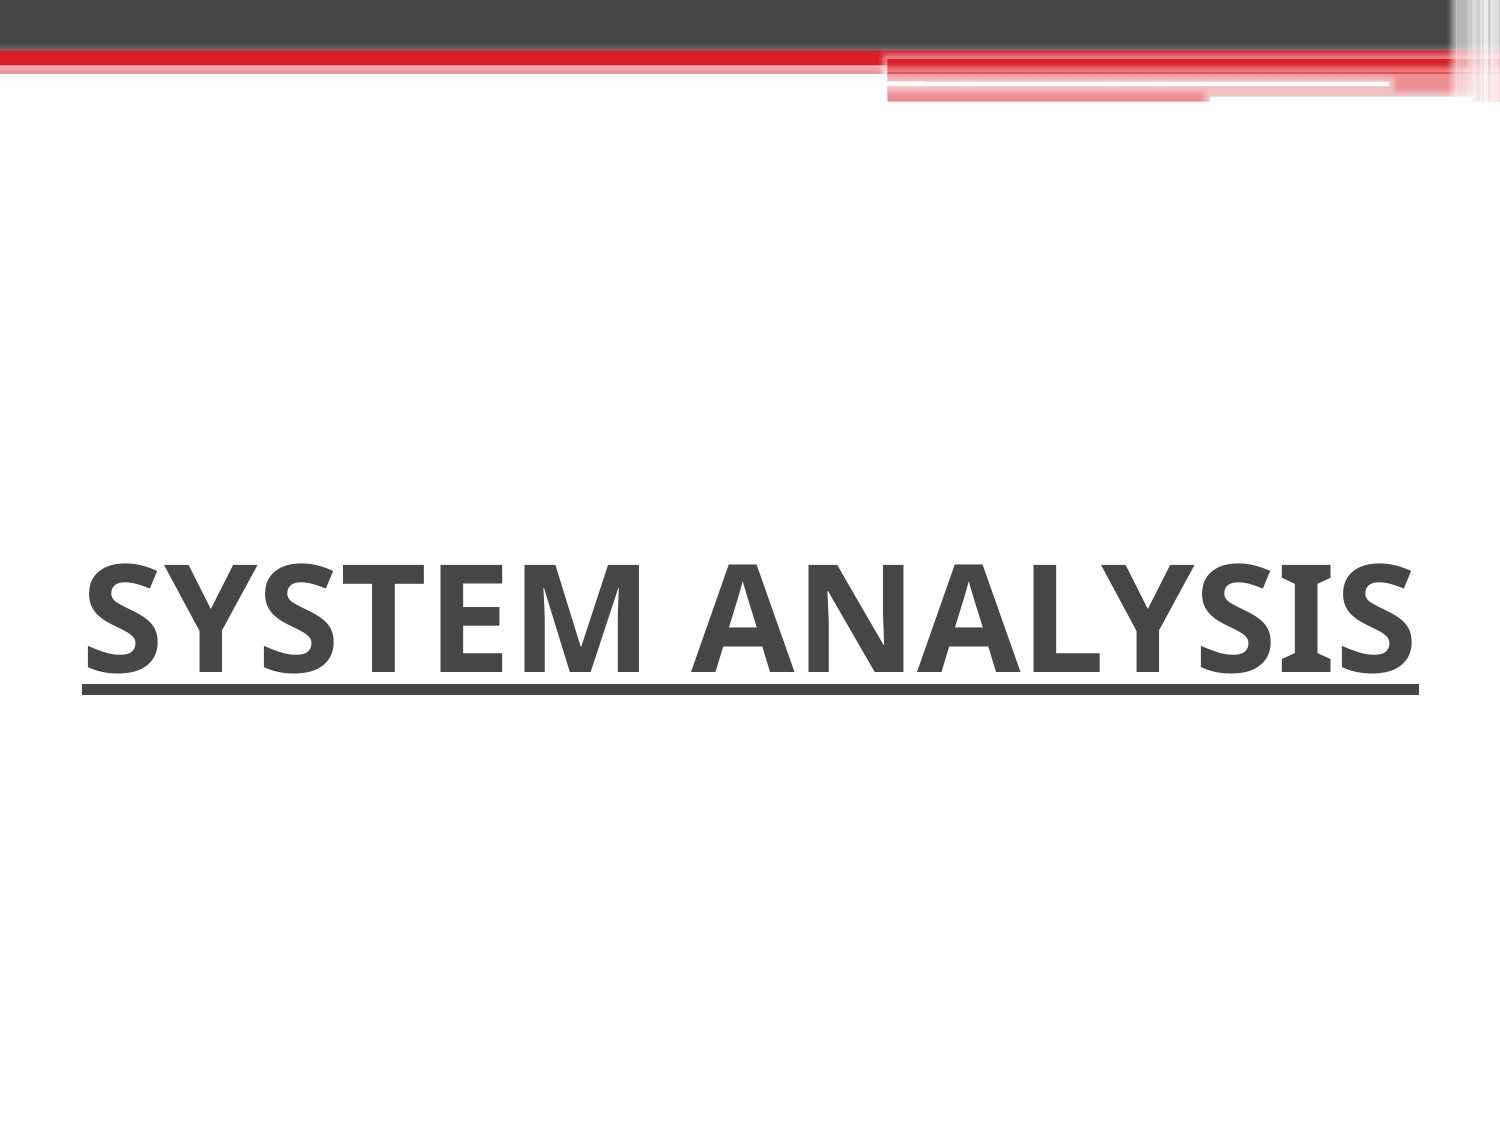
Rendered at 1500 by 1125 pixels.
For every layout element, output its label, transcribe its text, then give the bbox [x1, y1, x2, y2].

title SYSTEM ANALYSIS [0, 99, 1500, 1125]
